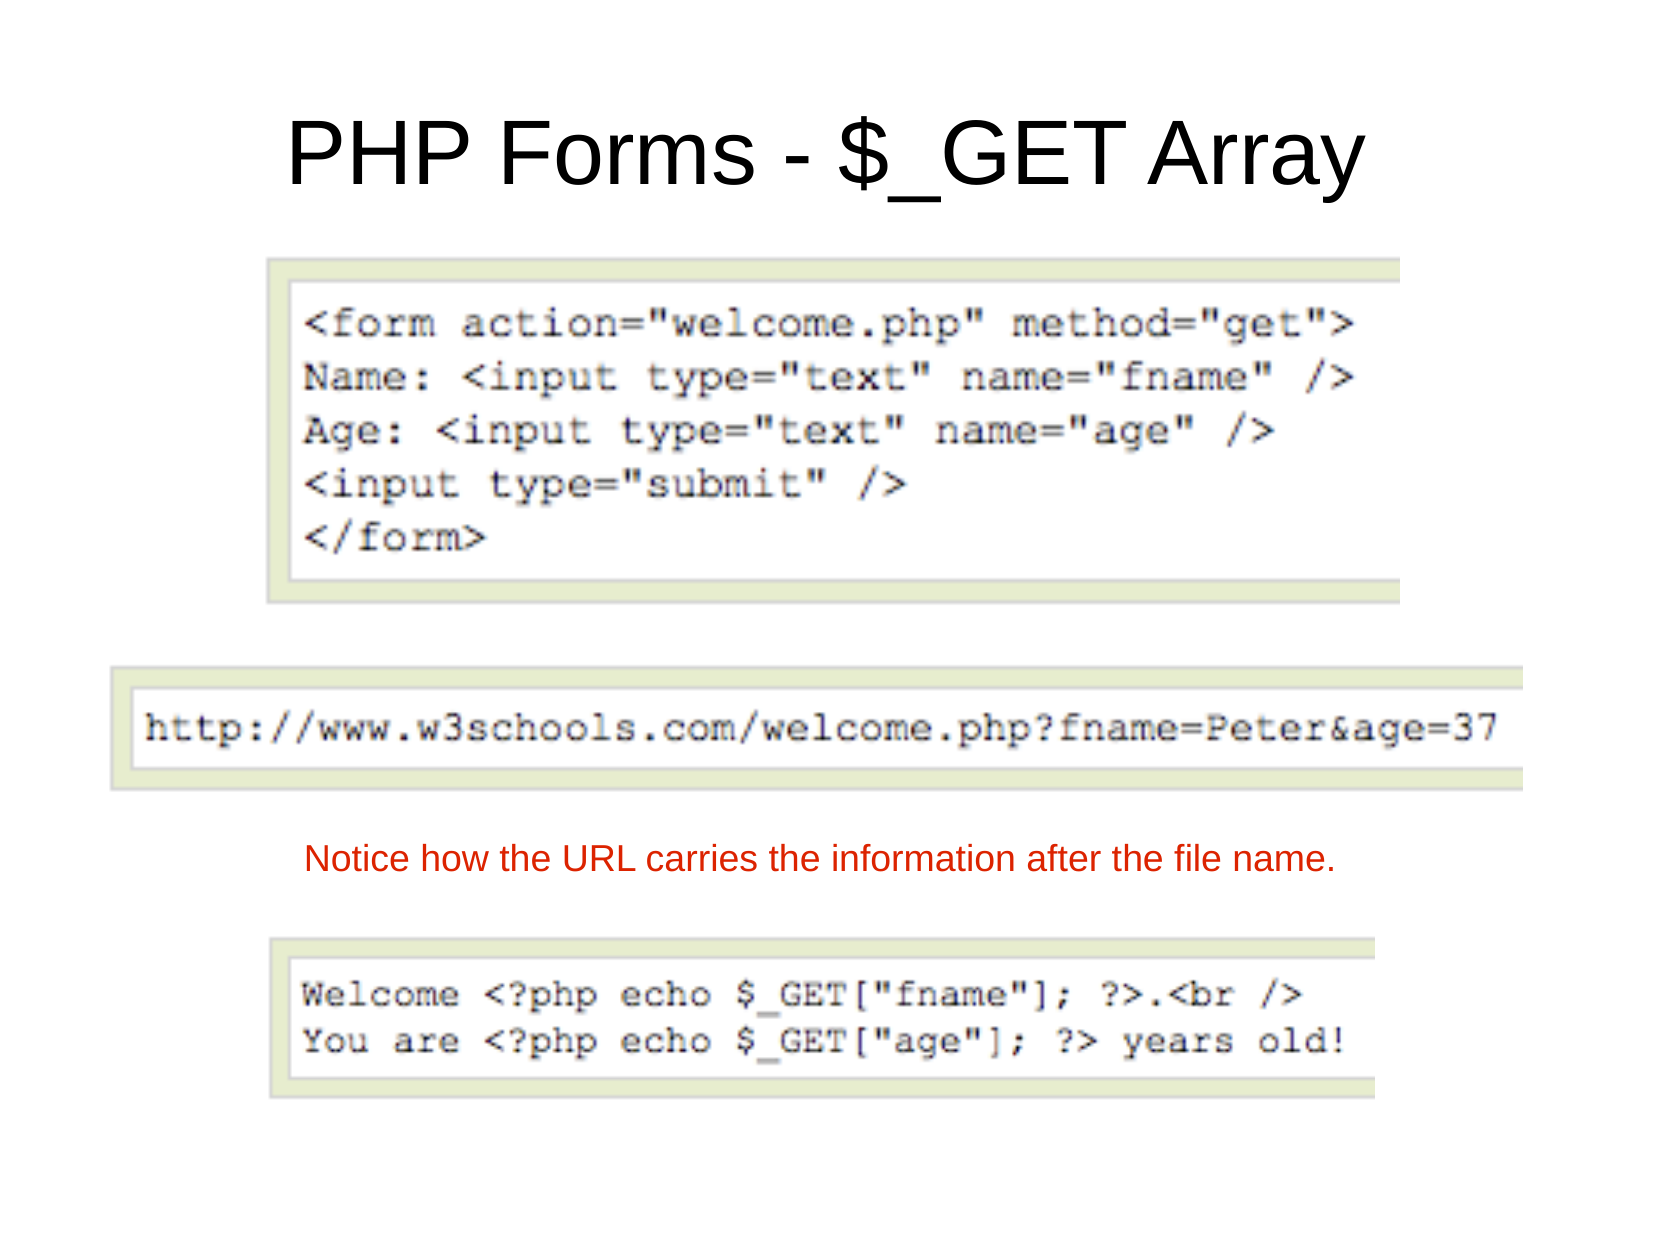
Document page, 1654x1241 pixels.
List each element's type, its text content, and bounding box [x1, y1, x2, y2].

picture [257, 926, 1376, 1112]
picture [98, 657, 1523, 802]
picture [256, 241, 1400, 623]
text_box Notice how the URL carries the information after the file name. [221, 829, 1419, 888]
title PHP Forms - $_GET Array [82, 49, 1572, 257]
